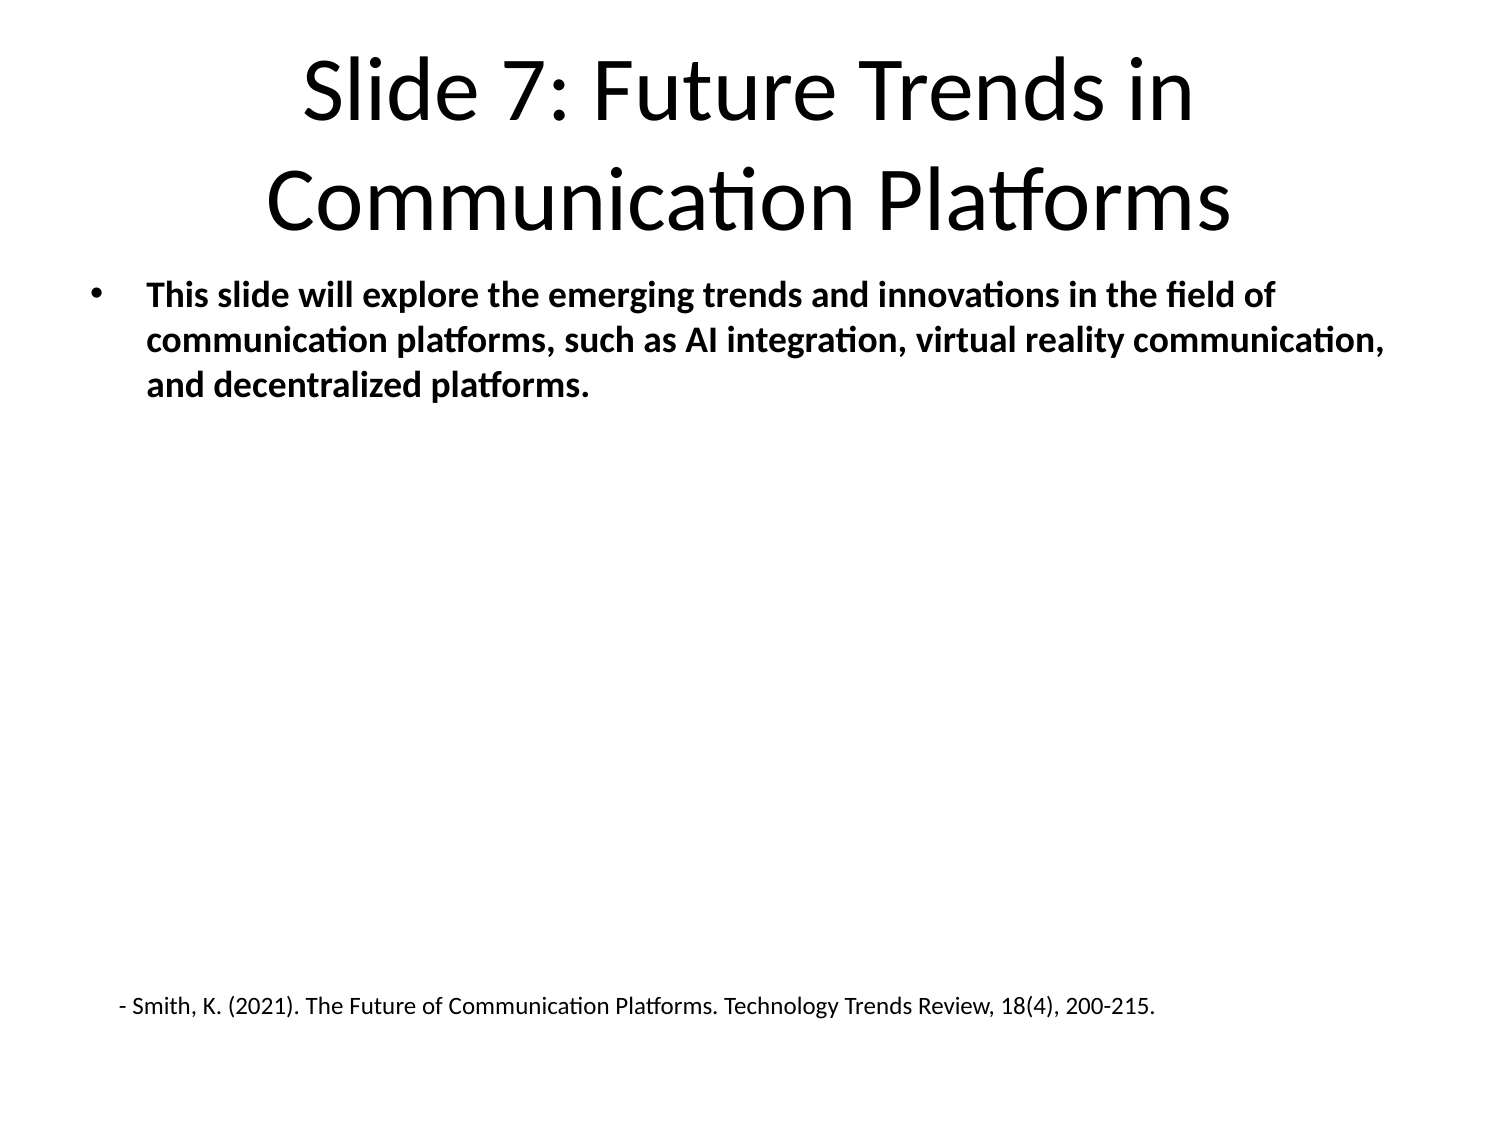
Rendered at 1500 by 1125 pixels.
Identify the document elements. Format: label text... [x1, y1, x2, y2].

title Slide 7: Future Trends in Communication Platforms [75, 45, 1425, 233]
list This slide will explore the emerging trends and innovations in the field of communication platforms, such as AI integration, virtual reality communication, and decentralized platforms. [75, 262, 1425, 1005]
text_box - Smith, K. (2021). The Future of Communication Platforms. Technology Trends Review, 18(4), 200-215. [104, 937, 1500, 1028]
